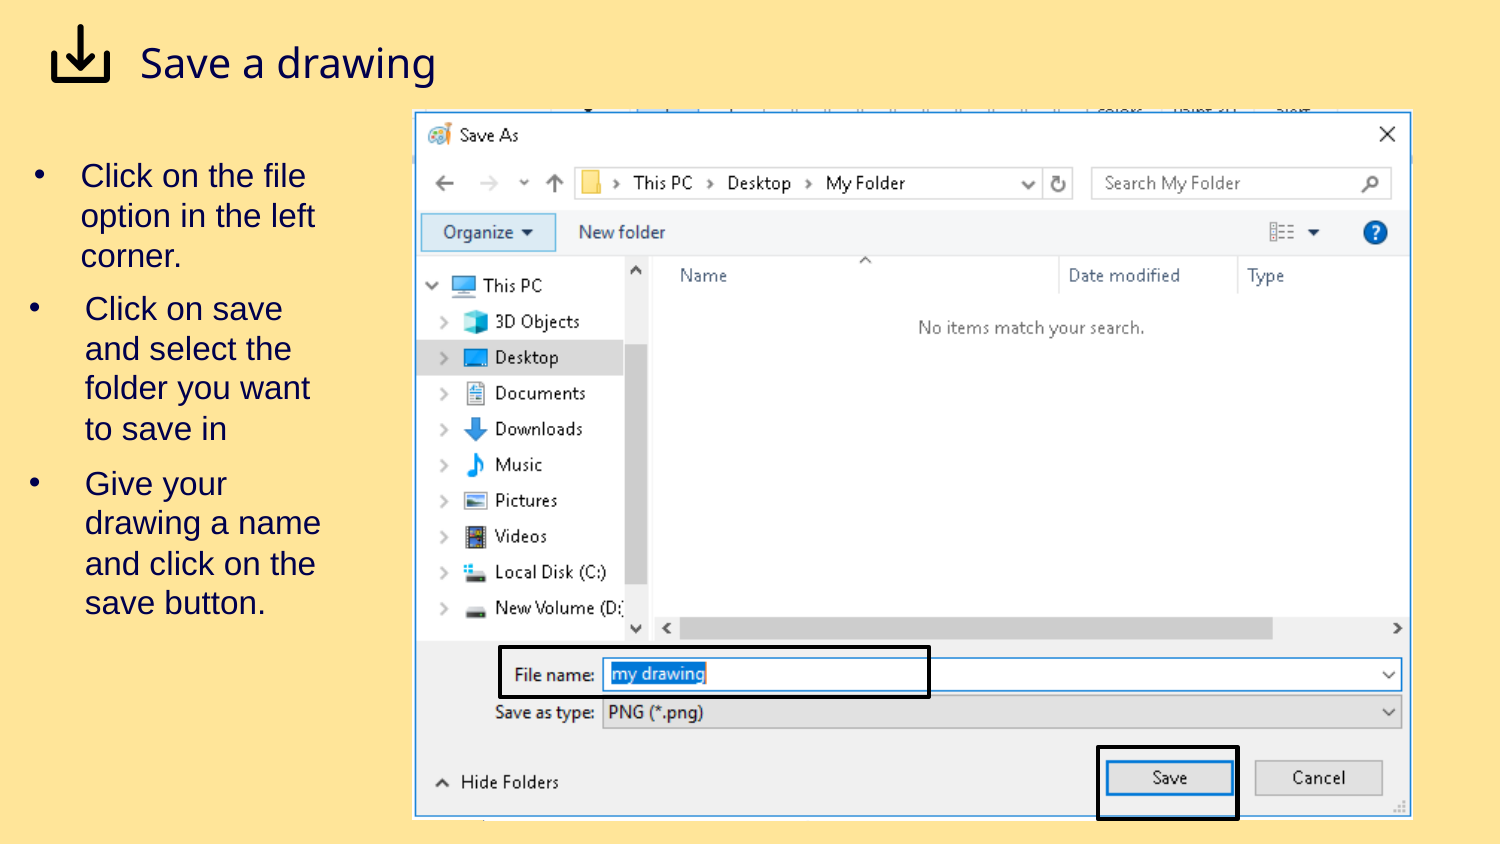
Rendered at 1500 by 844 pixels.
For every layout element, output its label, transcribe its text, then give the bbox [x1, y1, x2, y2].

text_box Click on save and select the folder you want to save in [0, 271, 350, 446]
title Save a drawing [125, 21, 913, 116]
picture [412, 109, 1413, 822]
subtitle Click on the file option in the left corner. [0, 138, 350, 271]
text_box Give your drawing a name and click on the save button. [0, 446, 350, 735]
picture [48, 21, 113, 87]
